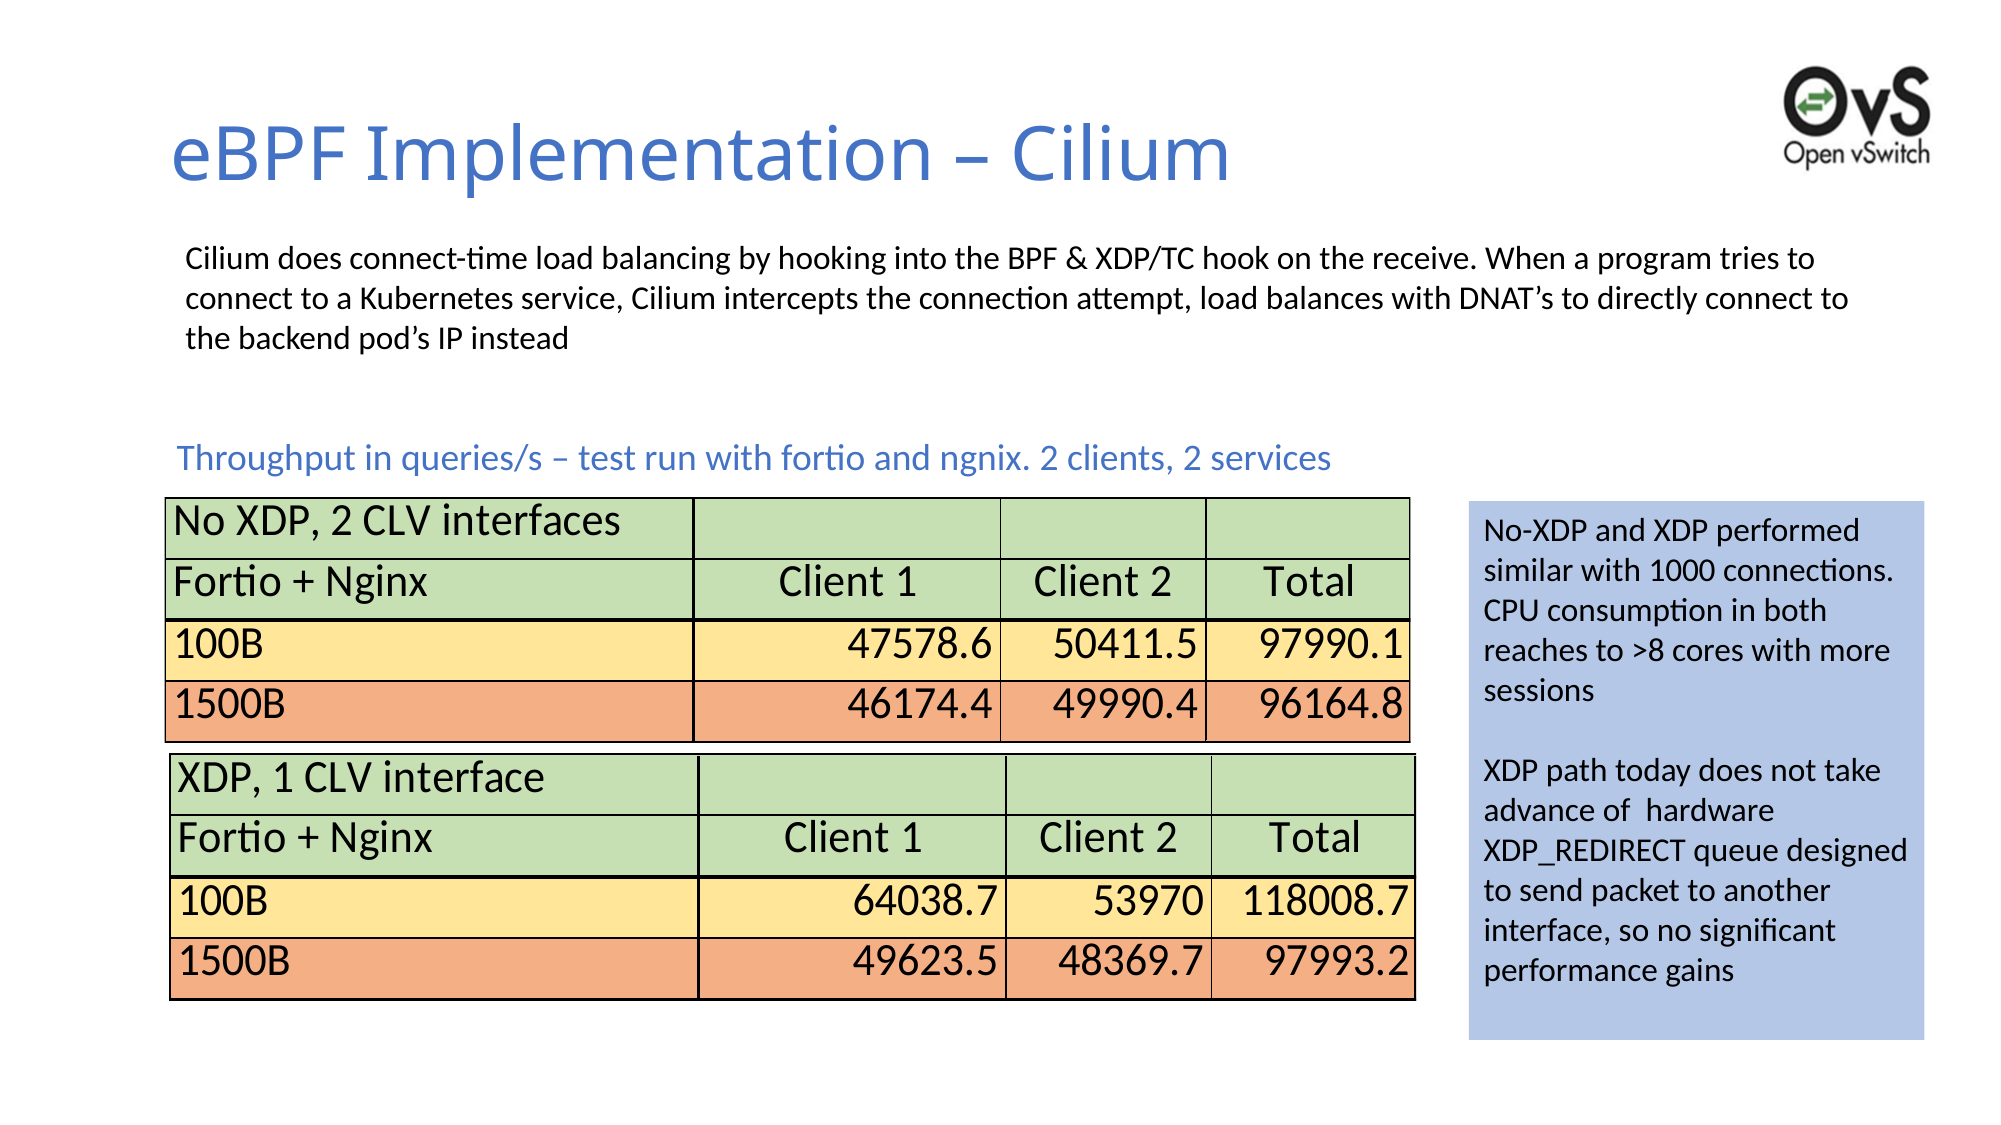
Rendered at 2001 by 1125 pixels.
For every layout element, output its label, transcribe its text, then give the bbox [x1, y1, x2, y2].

text_box No-XDP and XDP performed similar with 1000 connections. CPU consumption in both reaches to >8 cores with more sessions XDP path today does not take advance of hardware XDP_REDIRECT queue designed to send packet to another interface, so no significant performance gains [1468, 501, 1925, 1040]
title eBPF Implementation – Cilium [155, 59, 1863, 252]
picture [1762, 44, 1952, 183]
text_box Throughput in queries/s – test run with fortio and ngnix. 2 clients, 2 services [161, 425, 1368, 486]
picture [164, 497, 1413, 745]
picture [169, 753, 1418, 1002]
text_box Cilium does connect-time load balancing by hooking into the BPF & XDP/TC hook on the receive. When a program tries to connect to a Kubernetes service, Cilium intercepts the connection attempt, load balances with DNAT’s to directly connect to the backend pod’s IP instead [170, 229, 1874, 364]
